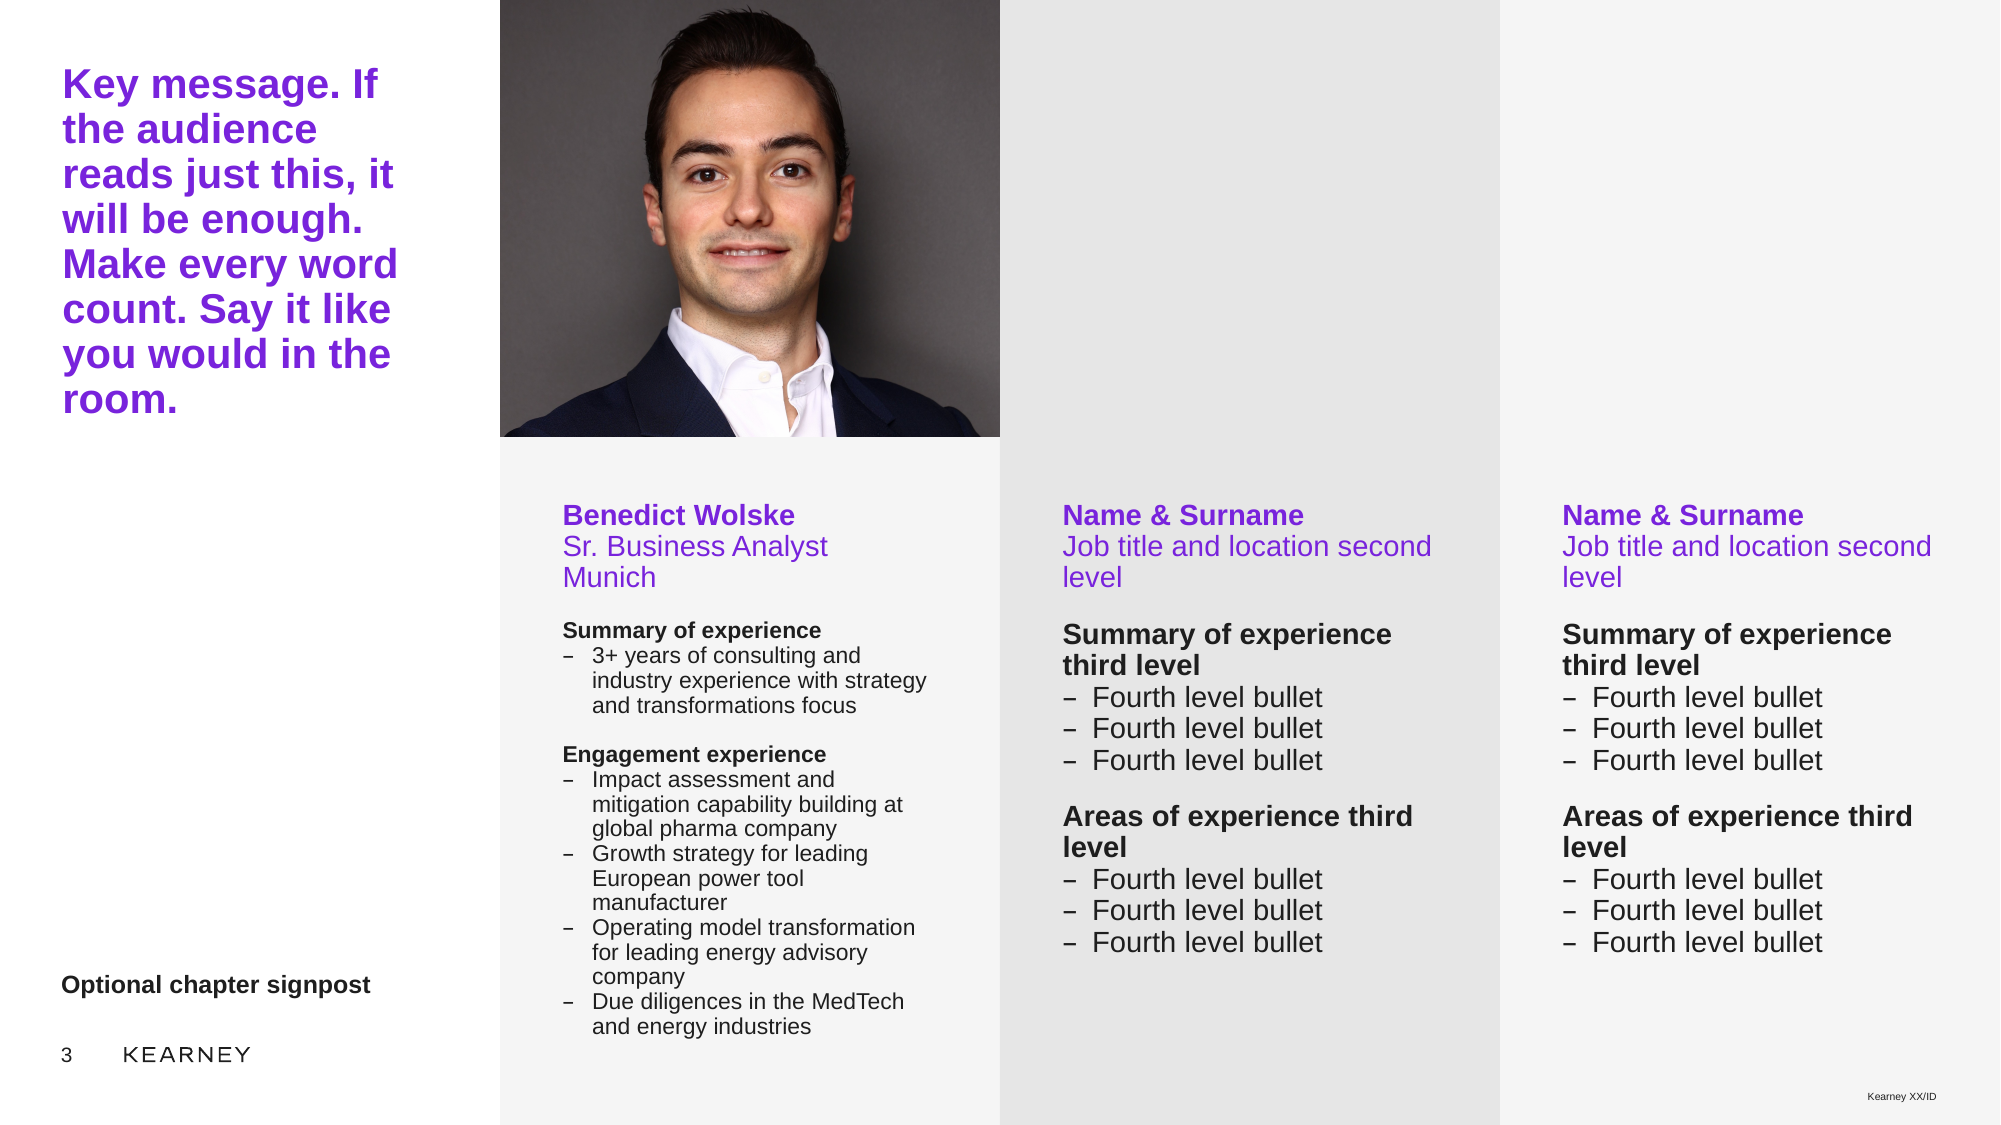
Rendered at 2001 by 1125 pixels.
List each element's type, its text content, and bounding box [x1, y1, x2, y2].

text_box Optional chapter signpost [60, 971, 469, 1000]
list Name & Surname Job title and location second level Summary of experience third level Fourth level bullet Fourth level bullet Fourth level bullet Areas of experience third level Fourth level bullet Fourth level bullet Fourth level bullet [1562, 500, 1938, 1000]
title Key message. If the audience reads just this, it will be enough. Make every word count. Say it like you would in the room. [62, 62, 438, 426]
list Benedict Wolske Sr. Business Analyst Munich Summary of experience 3+ years of consulting and industry experience with strategy and transformations focus Engagement experience Impact assessment and mitigation capability building at global pharma company Growth strategy for leading European power tool manufacturer Operating model transformation for leading energy advisory company Due diligences in the MedTech and energy industries [562, 500, 938, 1000]
list Name & Surname Job title and location second level Summary of experience third level Fourth level bullet Fourth level bullet Fourth level bullet Areas of experience third level Fourth level bullet Fourth level bullet Fourth level bullet [1062, 500, 1438, 1000]
picture [499, 0, 2000, 437]
